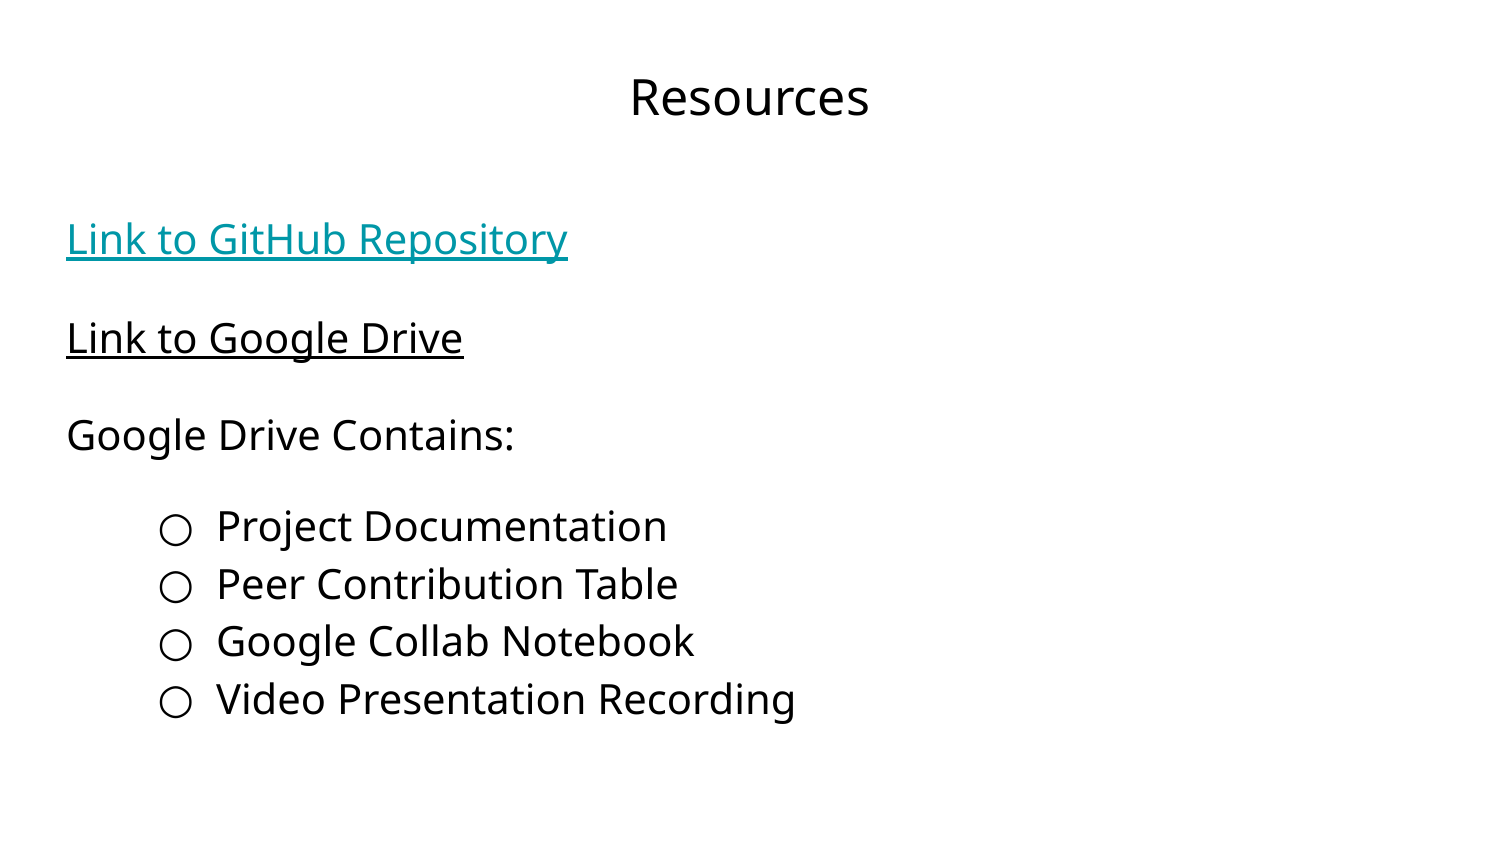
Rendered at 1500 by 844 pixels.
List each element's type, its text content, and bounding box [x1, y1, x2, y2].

title Resources [29, 50, 1471, 145]
list Link to GitHub Repository Link to Google Drive Google Drive Contains: Project Documentation Peer Contribution Table Google Collab Notebook Video Presentation Recording [51, 189, 1449, 750]
